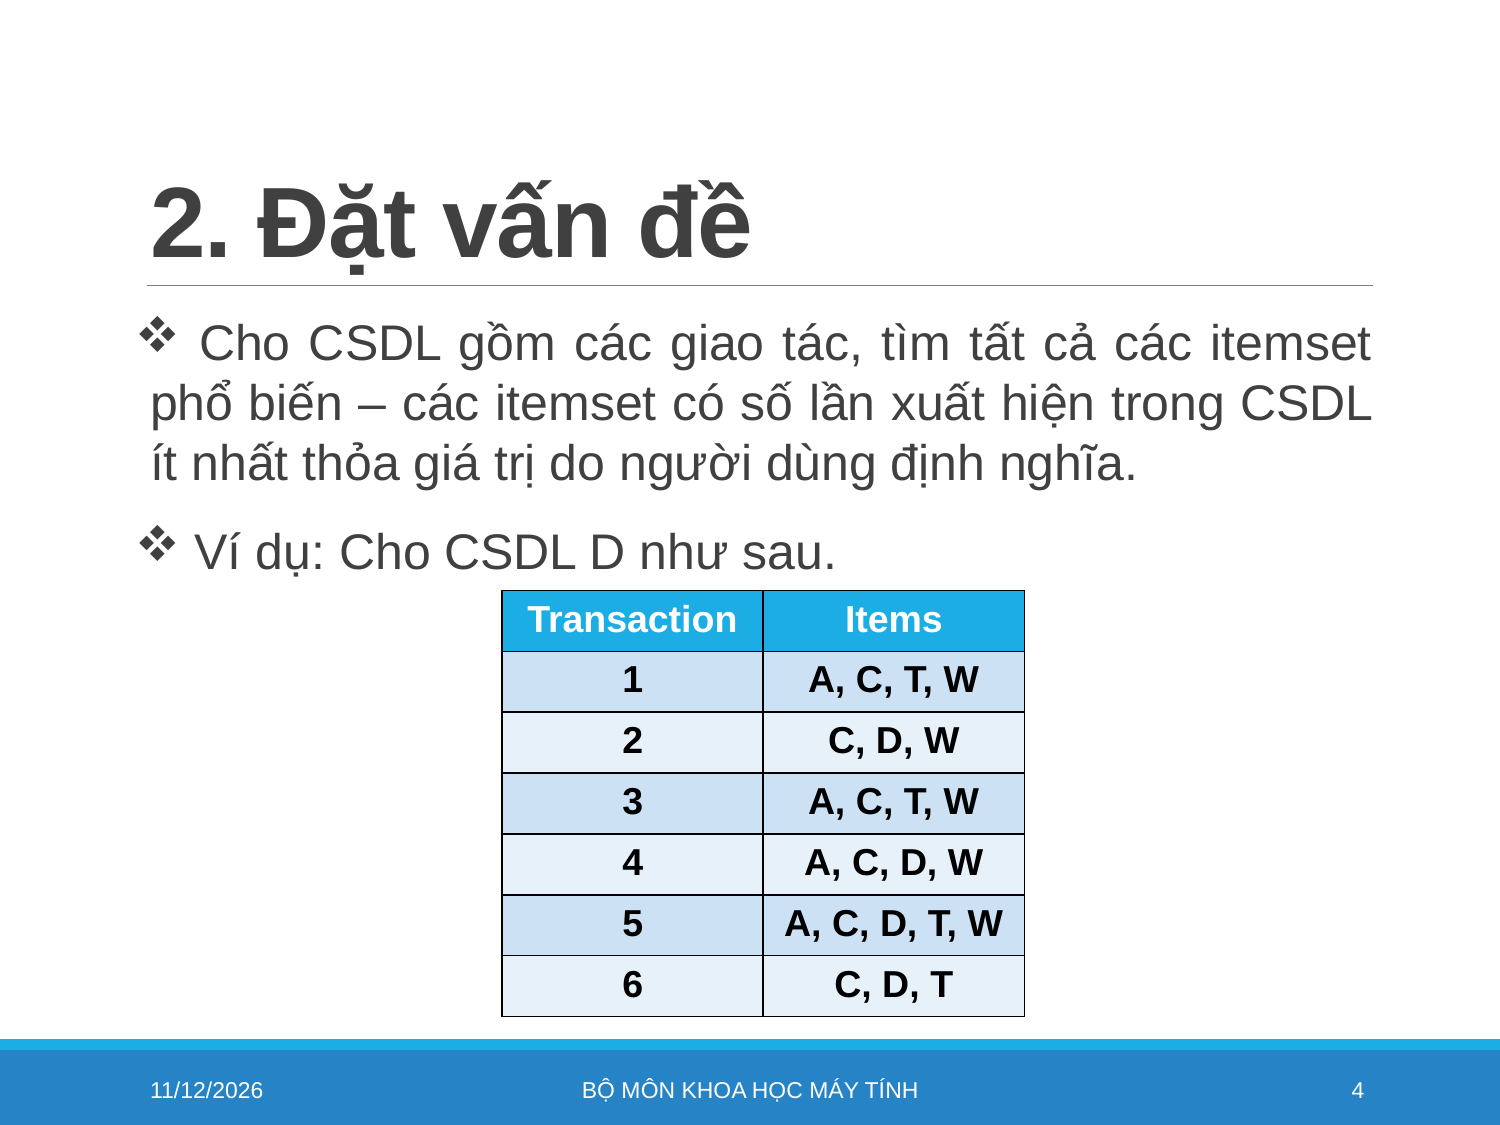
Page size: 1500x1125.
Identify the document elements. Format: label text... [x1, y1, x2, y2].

table_cell 6 [503, 956, 762, 1016]
table_cell A, C, D, W [764, 835, 1024, 894]
table_cell 3 [503, 774, 762, 833]
slide_number 4 [1218, 1059, 1380, 1120]
table_cell 5 [503, 896, 762, 955]
table_cell A, C, D, T, W [764, 896, 1024, 955]
list Cho CSDL gồm các giao tác, tìm tất cả các itemset phổ biến – các itemset có số lần xuất hiện trong CSDL ít nhất thỏa giá trị do người dùng định nghĩa. Ví dụ: Cho CSDL D như sau. [135, 302, 1373, 1037]
table_cell C, D, T [764, 956, 1024, 1016]
table_cell A, C, T, W [764, 652, 1024, 711]
table_header Items [764, 591, 1024, 651]
footer Bộ môn khoa học máy tính [453, 1059, 1047, 1120]
table_cell 1 [503, 652, 762, 711]
table_cell 4 [503, 835, 762, 894]
title 2. Đặt vấn đề [135, 47, 1373, 285]
table_cell 2 [503, 713, 762, 772]
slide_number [135, 1059, 440, 1120]
table_header Transaction [503, 591, 762, 651]
table_cell C, D, W [764, 713, 1024, 772]
table_cell A, C, T, W [764, 774, 1024, 833]
